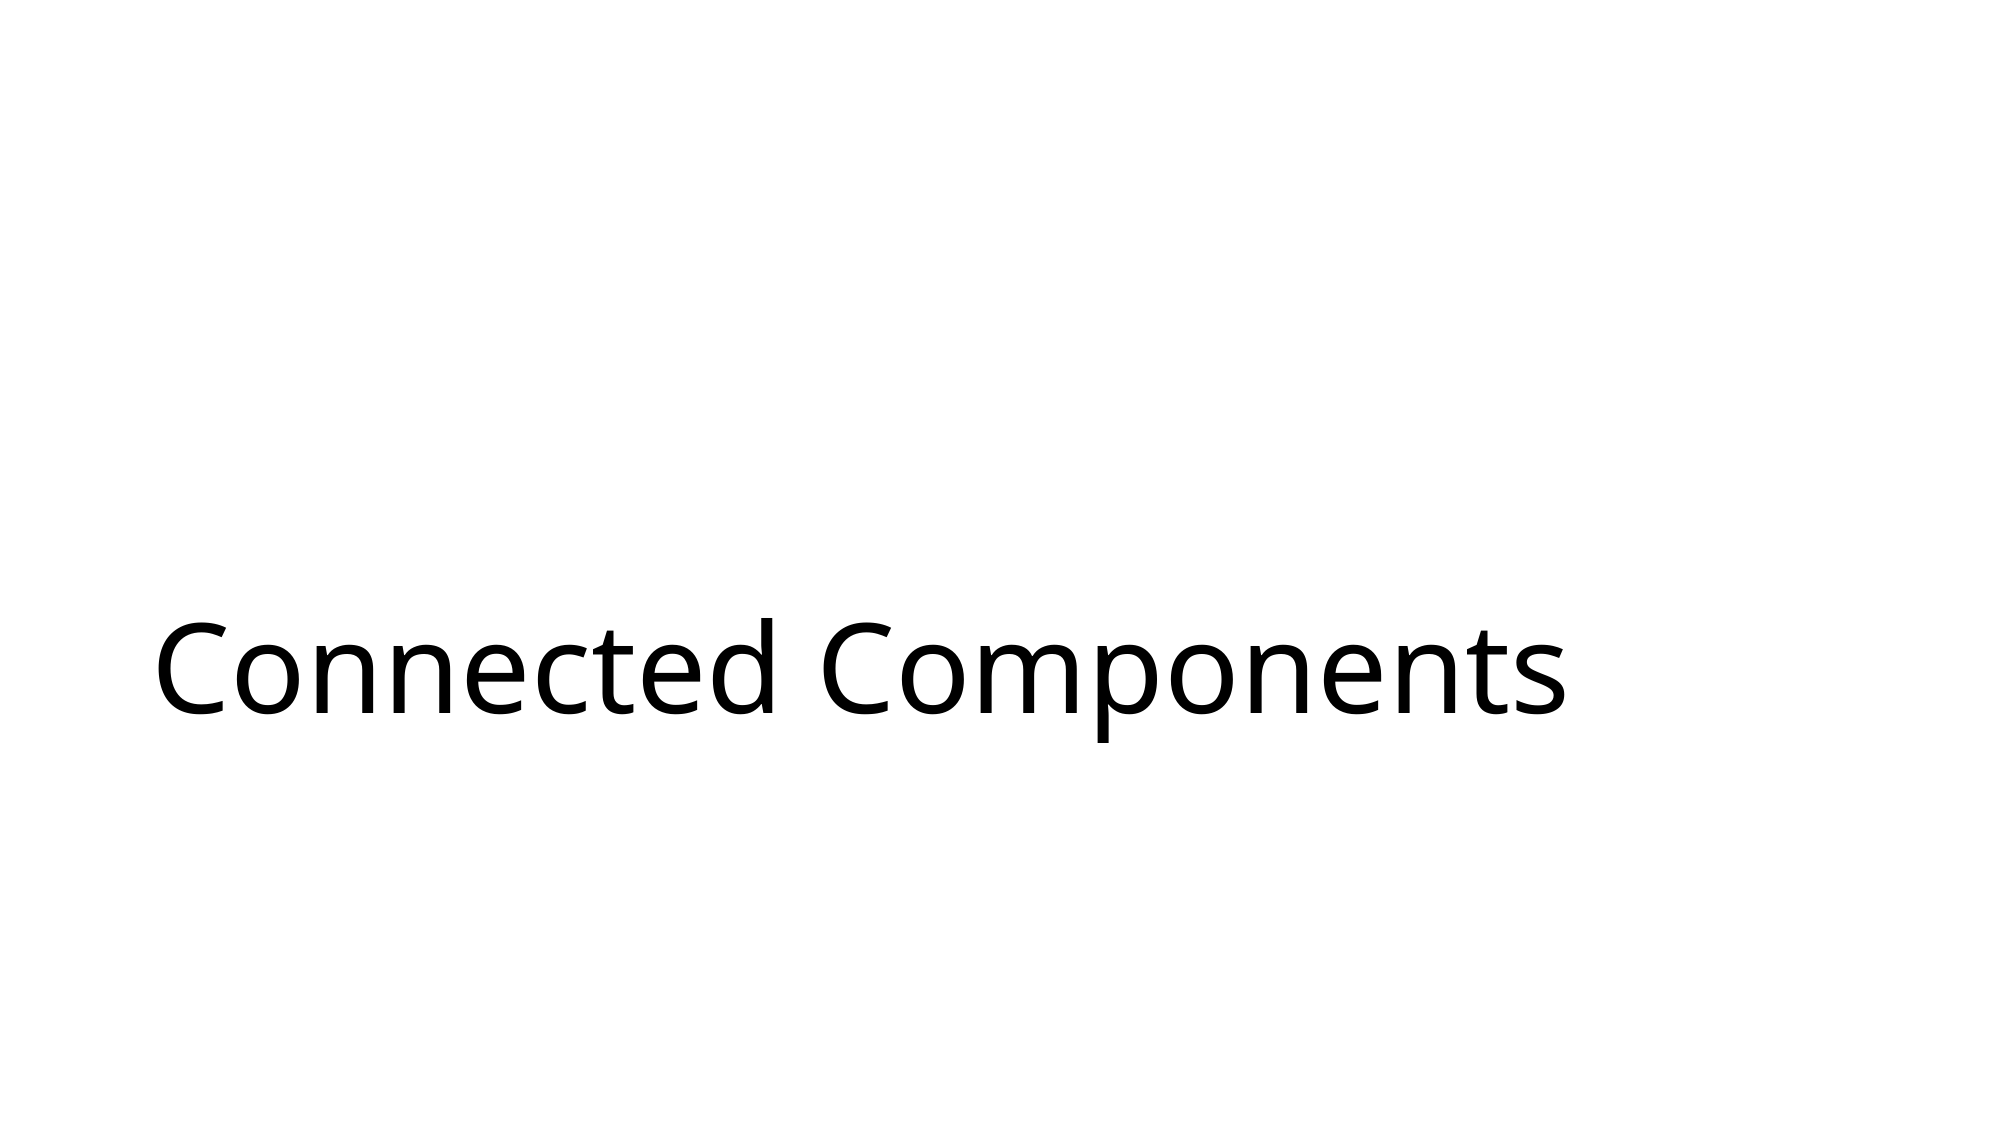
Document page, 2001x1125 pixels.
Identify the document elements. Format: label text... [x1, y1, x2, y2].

title Connected Components [136, 280, 1862, 749]
